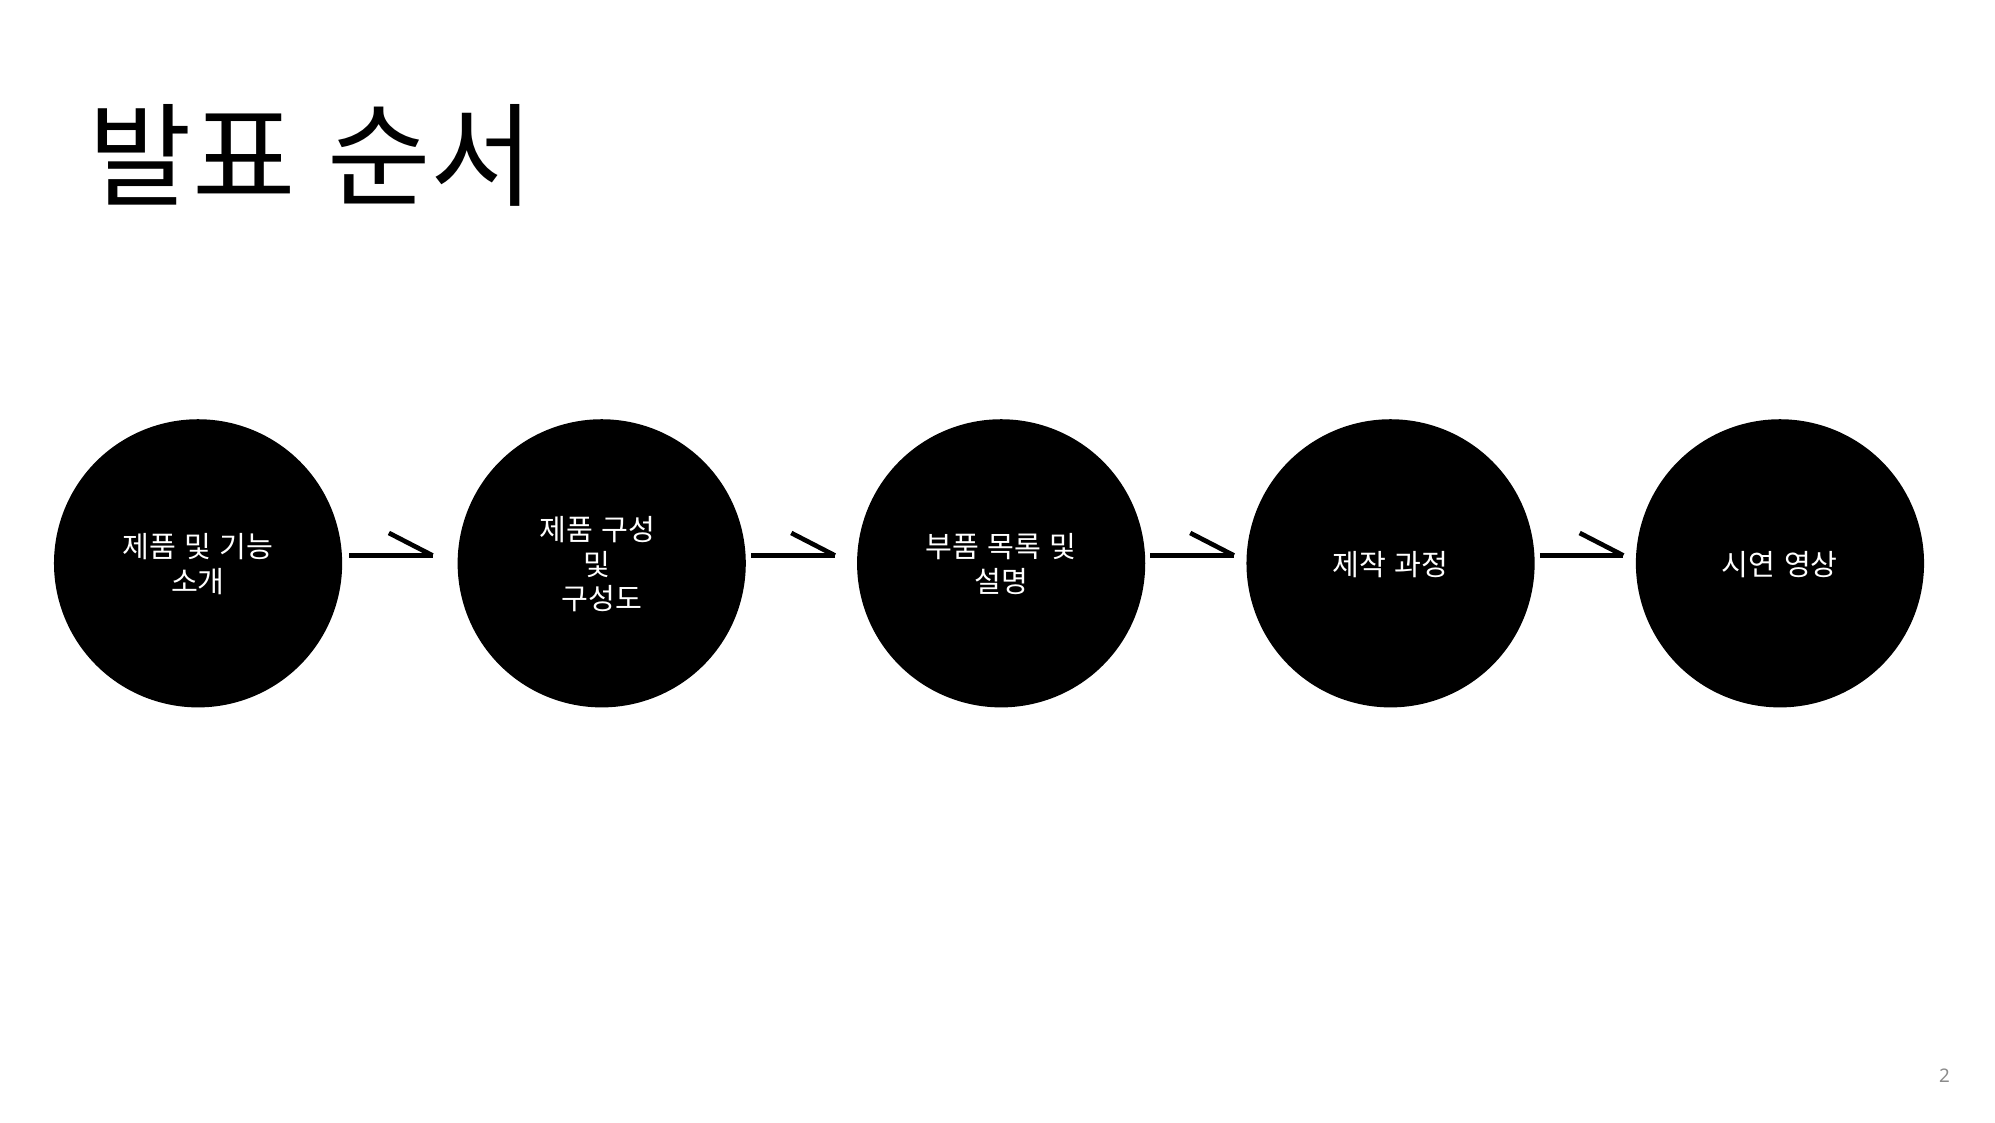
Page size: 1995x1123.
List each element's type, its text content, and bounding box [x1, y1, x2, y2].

text_box 발표 순서 [88, 85, 1247, 221]
text_box 제품 구성 및 구성도 [455, 417, 748, 710]
slide_number 2 [1502, 1045, 1969, 1106]
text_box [348, 532, 433, 556]
text_box 부품 목록 및 설명 [854, 417, 1148, 710]
text_box 제품 및 기능 소개 [51, 417, 345, 710]
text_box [1150, 532, 1235, 556]
text_box 시연 영상 [1633, 417, 1927, 710]
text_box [751, 532, 836, 556]
text_box 제작 과정 [1244, 417, 1537, 710]
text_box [1539, 532, 1624, 556]
